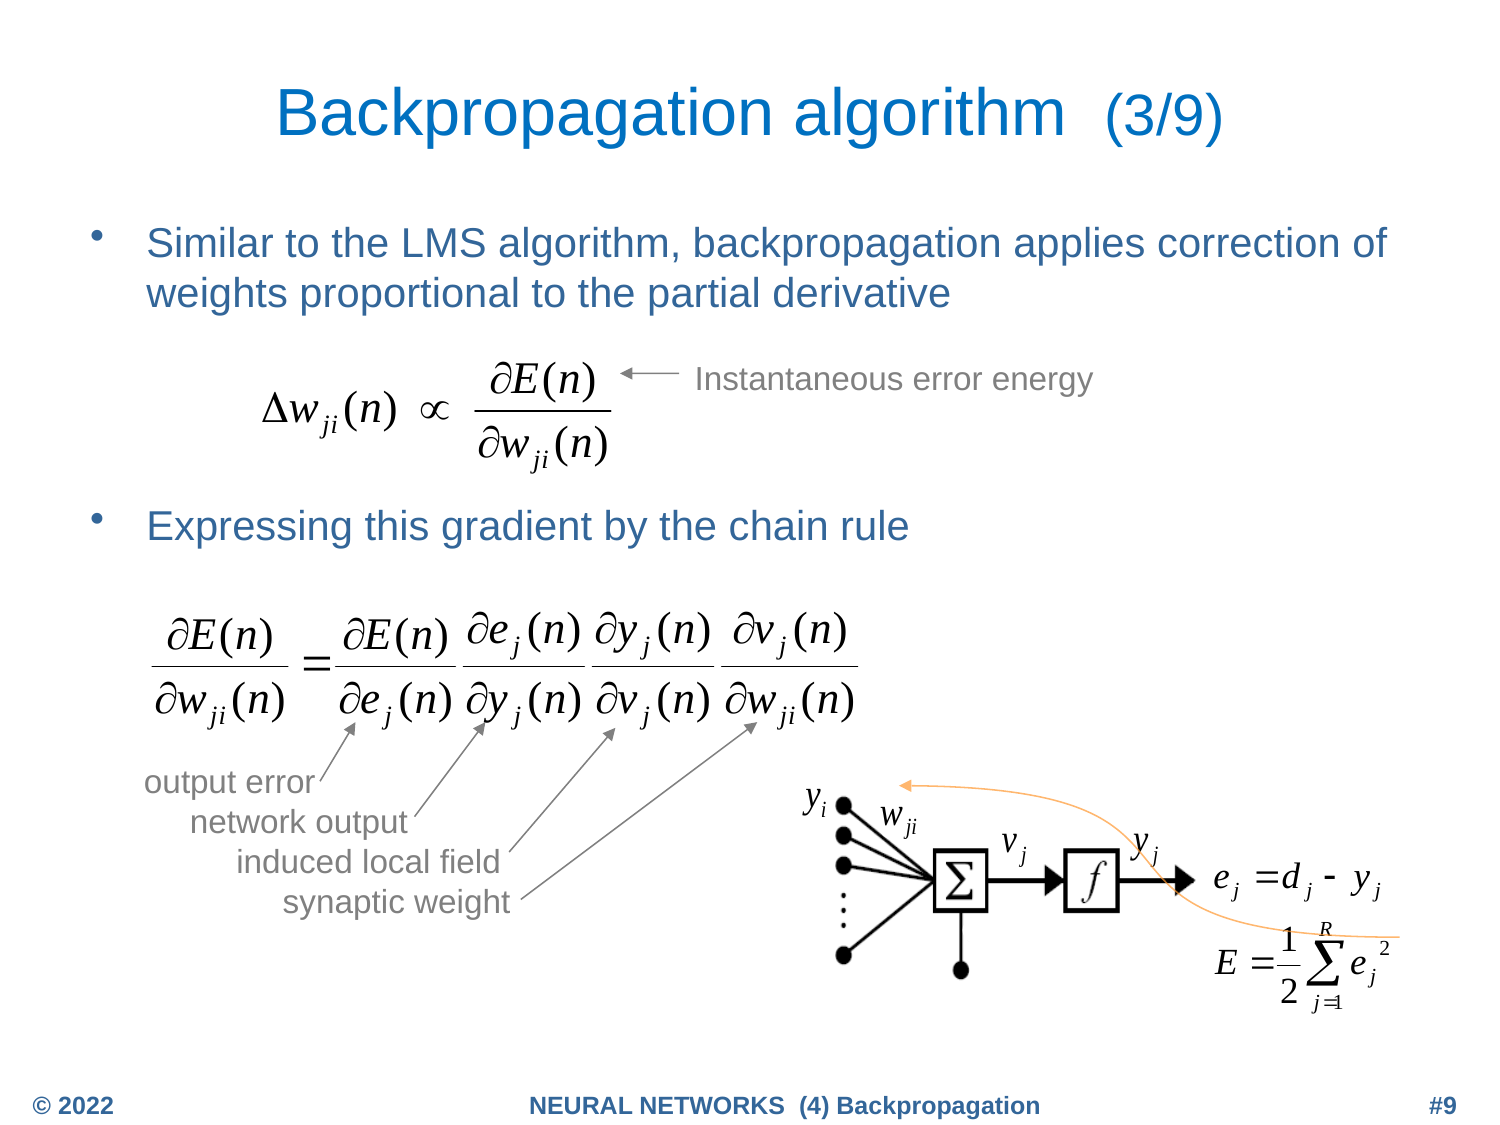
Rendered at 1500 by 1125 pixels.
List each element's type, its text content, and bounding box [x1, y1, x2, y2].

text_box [898, 785, 1400, 938]
list Similar to the LMS algorithm, backpropagation applies correction of weights proportional to the partial derivative Expressing this gradient by the chain rule [74, 207, 1426, 1048]
slide_number © 2022 [17, 1082, 371, 1118]
footer NEURAL NETWORKS (4) Backpropagation [371, 1082, 1080, 1118]
text_box [626, 367, 680, 380]
slide_number #9 [1080, 1082, 1473, 1118]
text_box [253, 350, 620, 483]
text_box Instantaneous error energy [679, 349, 1110, 405]
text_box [128, 598, 869, 929]
title Backpropagation algorithm (3/9) [74, 44, 1426, 173]
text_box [796, 767, 1197, 982]
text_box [1208, 946, 1400, 1024]
